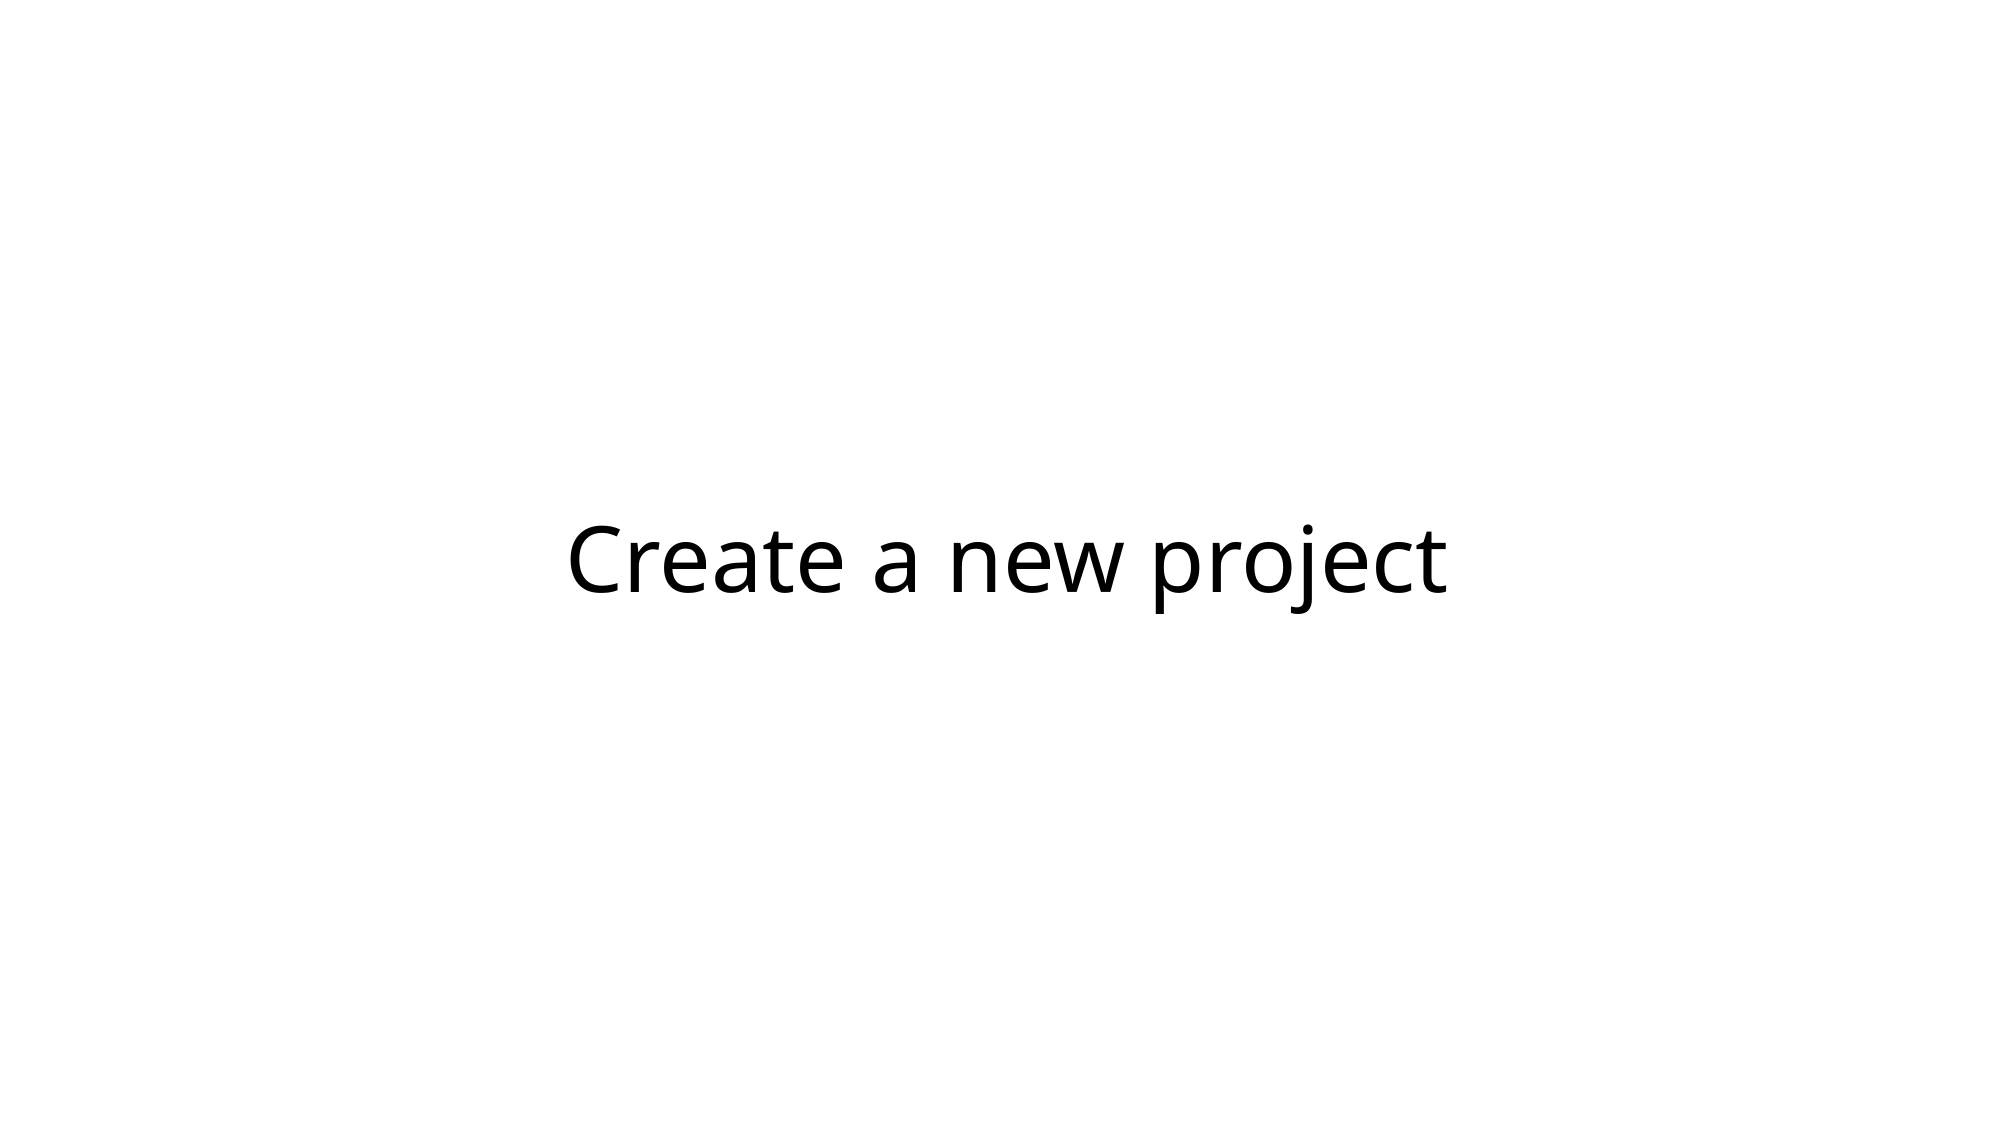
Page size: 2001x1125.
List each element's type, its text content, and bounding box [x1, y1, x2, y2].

title Create a new project [550, 453, 2000, 672]
